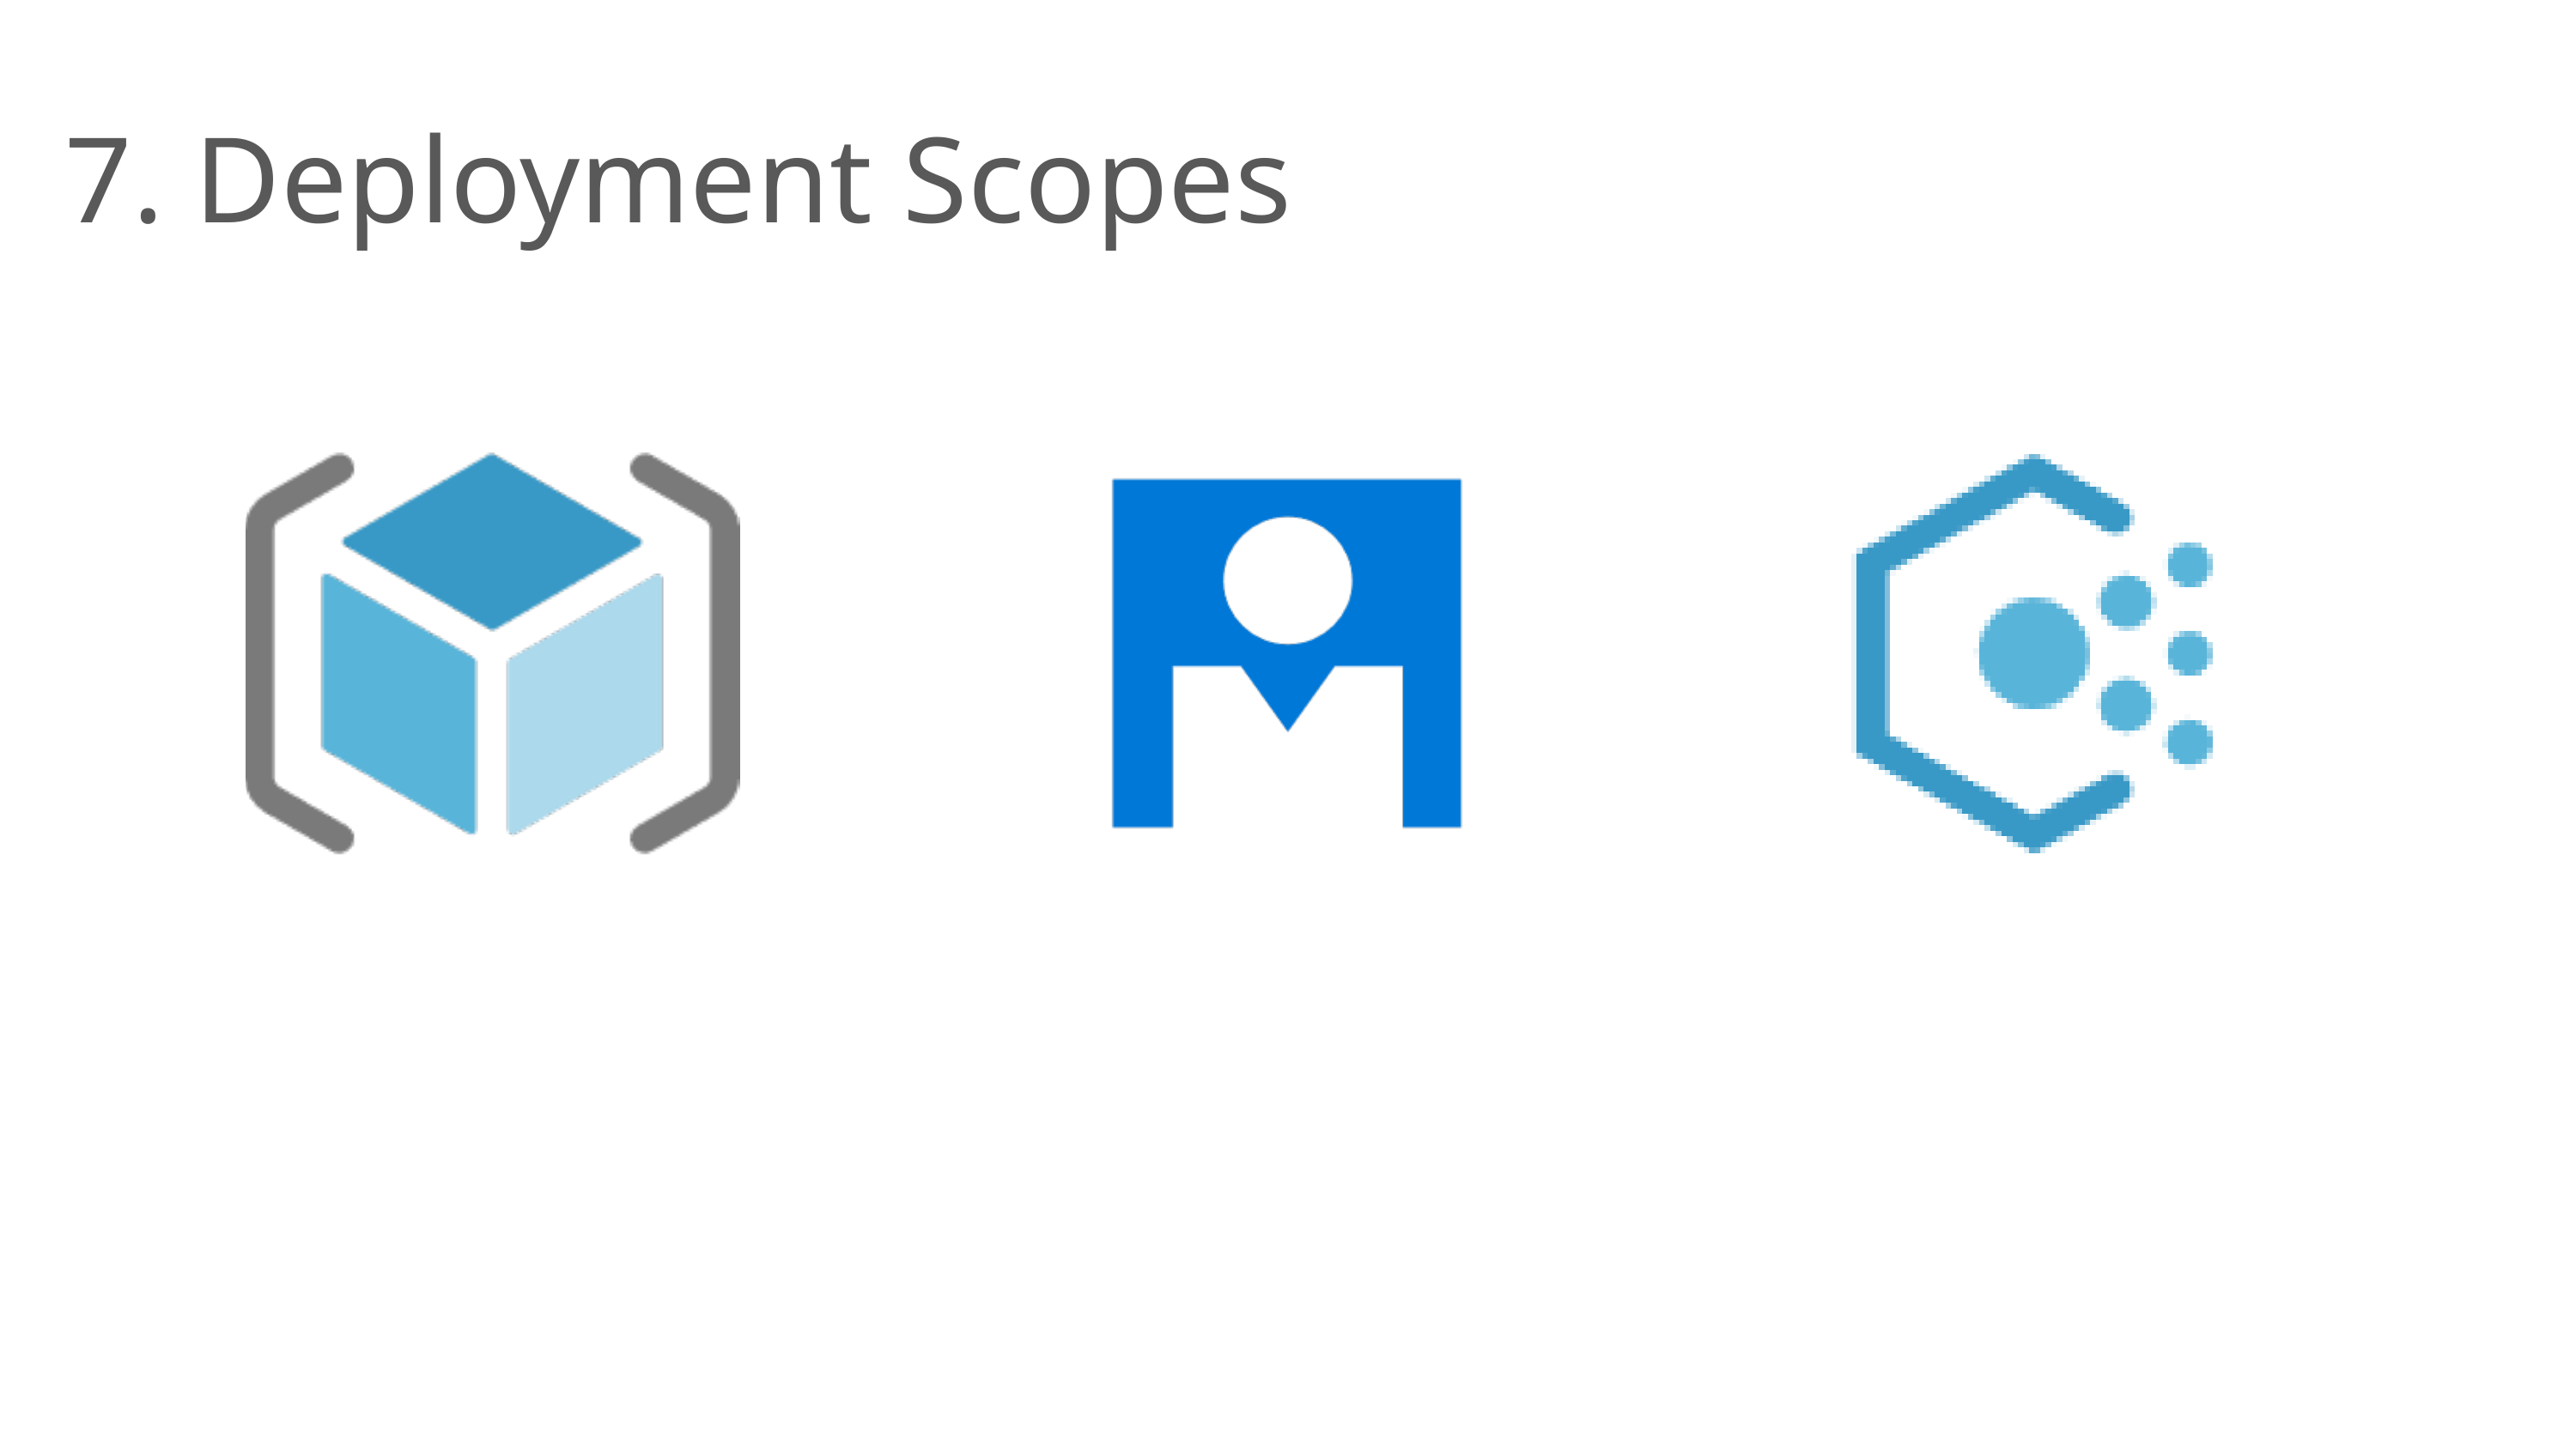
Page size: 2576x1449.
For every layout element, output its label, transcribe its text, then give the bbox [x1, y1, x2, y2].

title 7. Deployment Scopes [52, 44, 2274, 324]
picture [812, 285, 1763, 1022]
picture [1835, 454, 2235, 853]
picture [246, 407, 740, 901]
